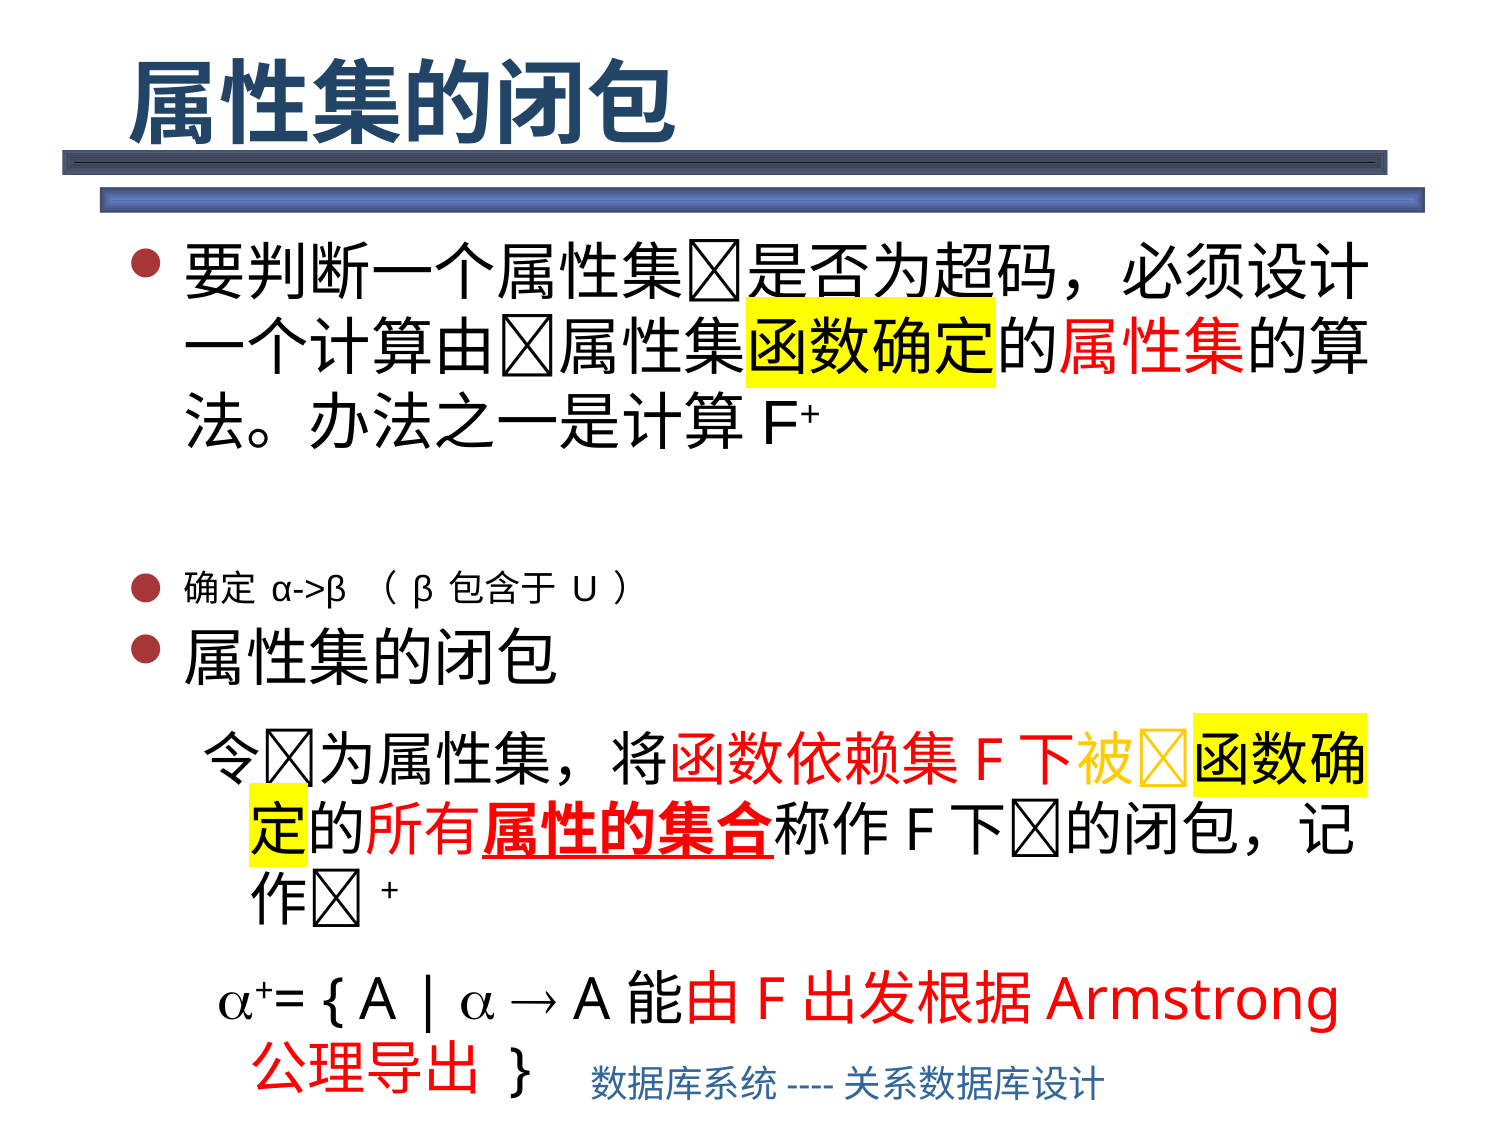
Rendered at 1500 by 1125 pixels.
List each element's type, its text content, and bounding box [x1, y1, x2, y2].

list 要判断一个属性集是否为超码，必须设计一个计算由属性集函数确定的属性集的算法。办法之一是计算F+ 确定α->β（β包含于U） [112, 224, 1388, 610]
title 属性集的闭包 [112, 24, 1388, 163]
text_box 属性集的闭包 令为属性集，将函数依赖集F下被函数确定的所有属性的集合称作F下的闭包，记作+ += { A |   A能由F出发根据Armstrong公理导出 } [112, 610, 1388, 1125]
